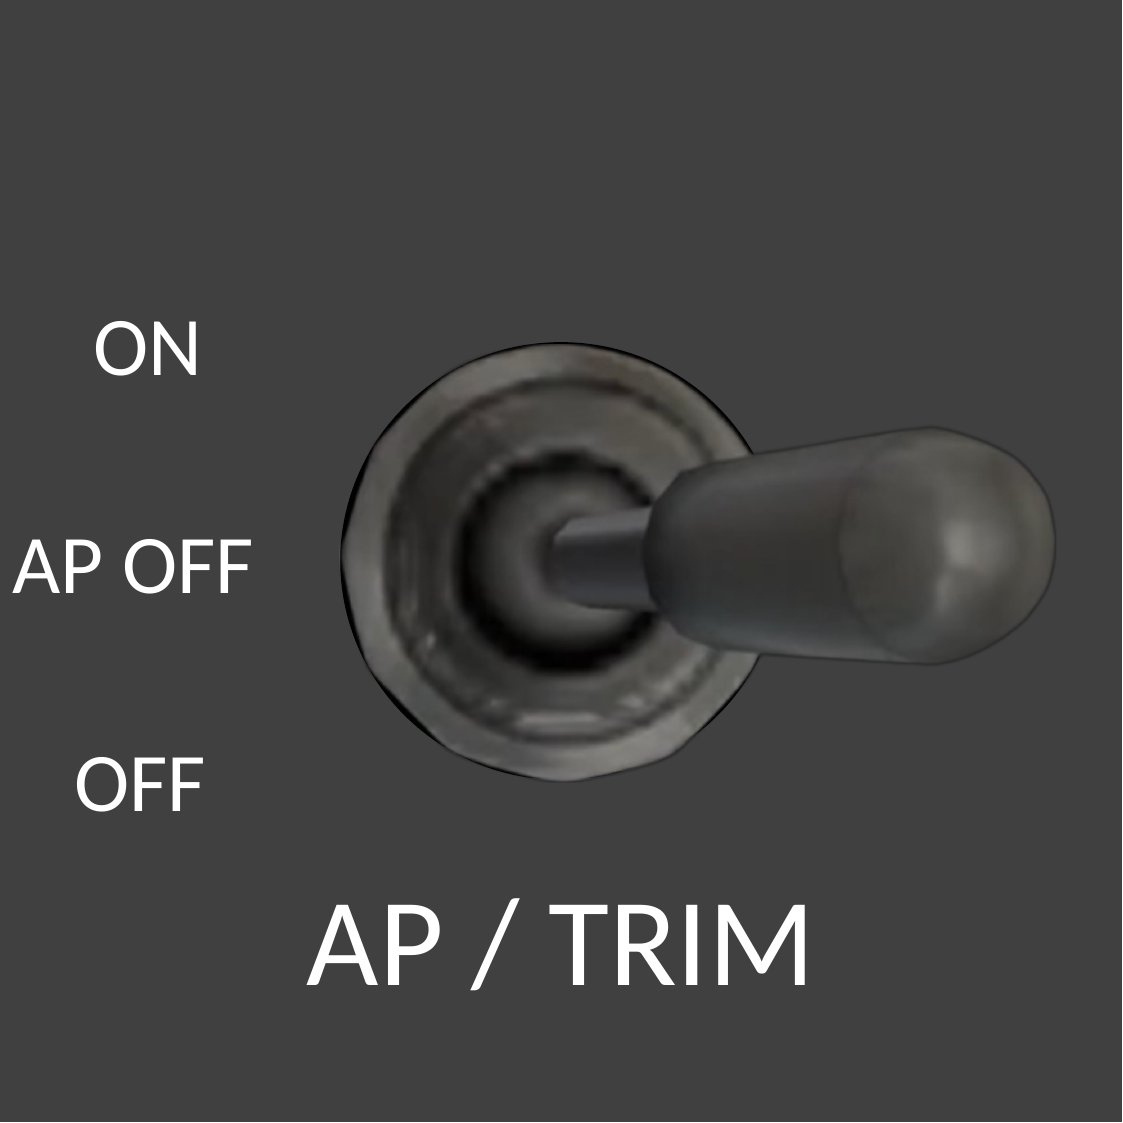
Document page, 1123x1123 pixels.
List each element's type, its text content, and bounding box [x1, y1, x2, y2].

text_box AP / TRIM [291, 853, 831, 1019]
picture [341, 204, 1056, 922]
text_box AP OFF [0, 503, 269, 618]
text_box OFF [59, 720, 221, 836]
text_box ON [78, 285, 218, 400]
